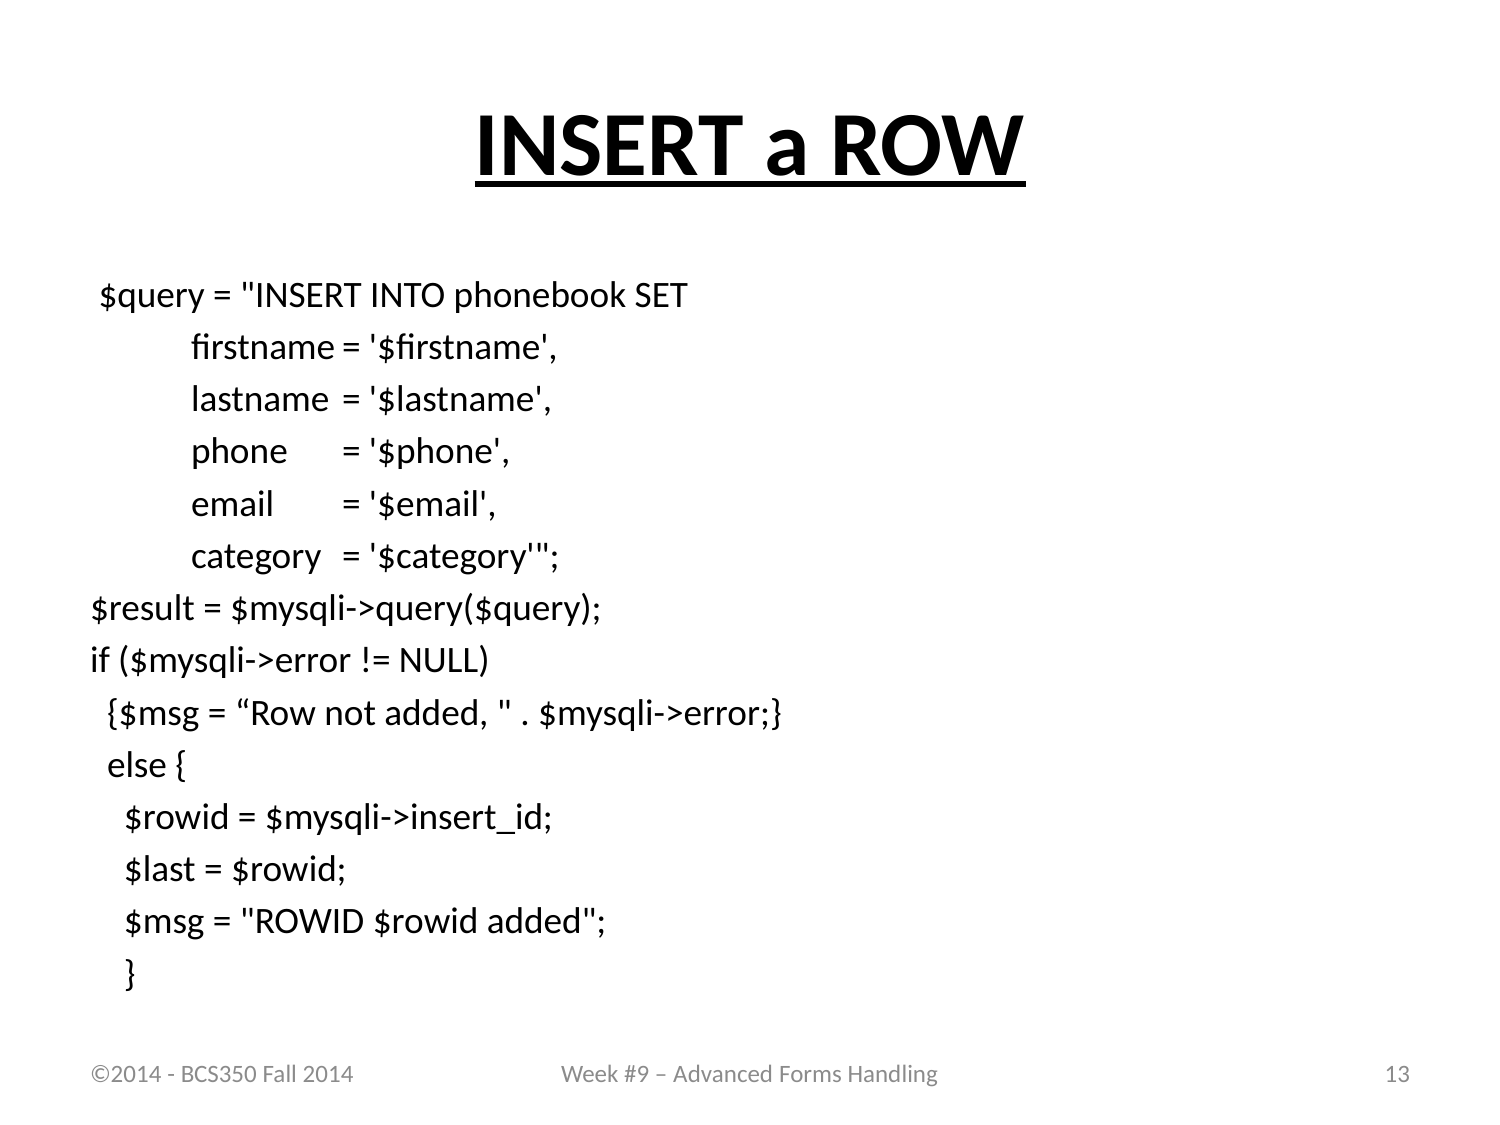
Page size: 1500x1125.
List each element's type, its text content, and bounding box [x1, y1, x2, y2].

list $query = "INSERT INTO phonebook SET firstname = '$firstname', lastname = '$lastname', phone = '$phone', email = '$email', category = '$category'"; $result = $mysqli->query($query); if ($mysqli->error != NULL) {$msg = “Row not added, " . $mysqli->error;} else { $rowid = $mysqli->insert_id; $last = $rowid; $msg = "ROWID $rowid added"; } [75, 262, 1425, 1005]
title INSERT a ROW [75, 45, 1425, 233]
footer Week #9 – Advanced Forms Handling [512, 1042, 988, 1103]
slide_number 13 [1074, 1042, 1425, 1103]
slide_number ©2014 - BCS350 Fall 2014 [75, 1042, 425, 1103]
